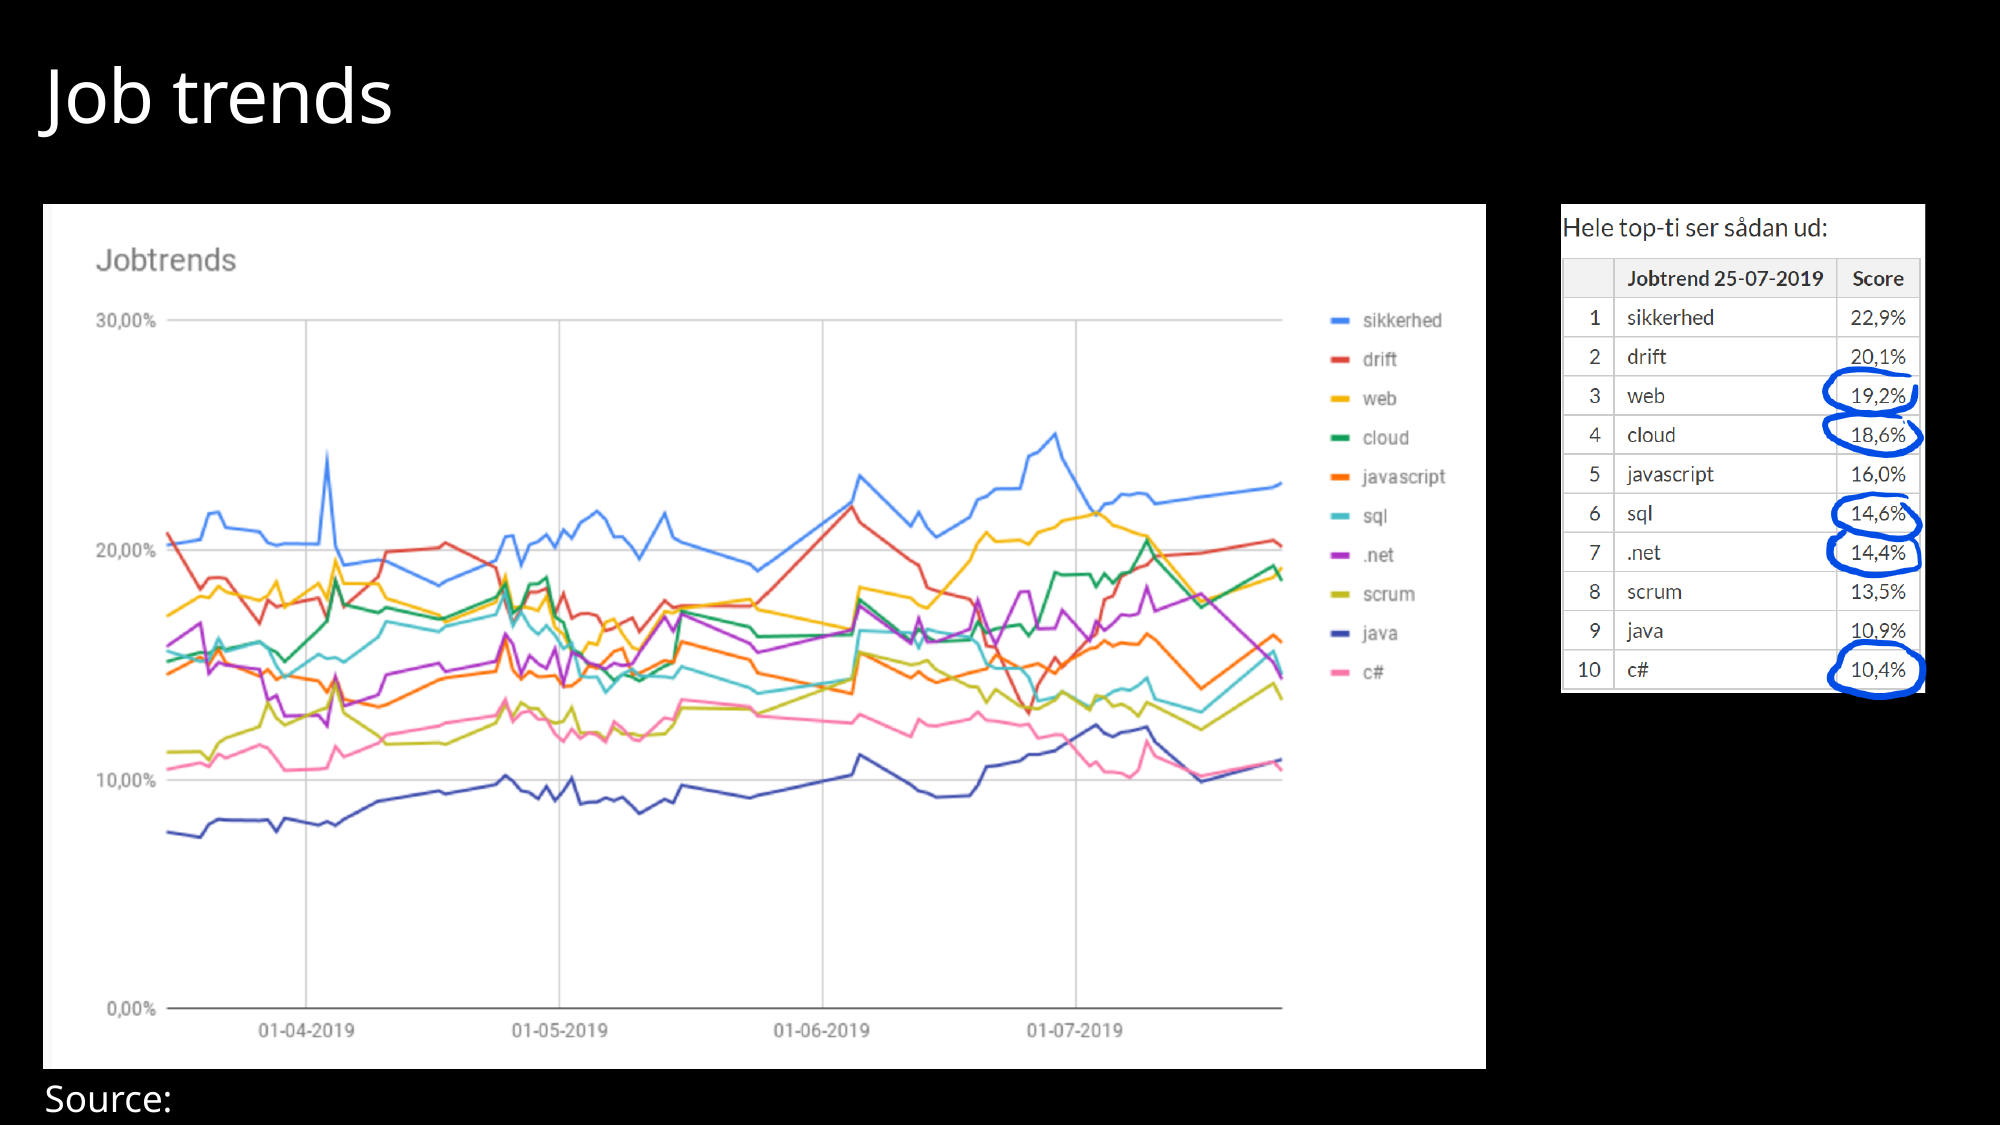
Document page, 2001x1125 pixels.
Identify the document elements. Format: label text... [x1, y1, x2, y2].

picture [43, 204, 1487, 1069]
picture [1561, 204, 1929, 701]
text_box Source: https://www.version2.dk/artikel/jobtrends-java-slaar-c-paa-maalfoto-1088564 [29, 1068, 1500, 1125]
title Job trends [44, 48, 1485, 199]
